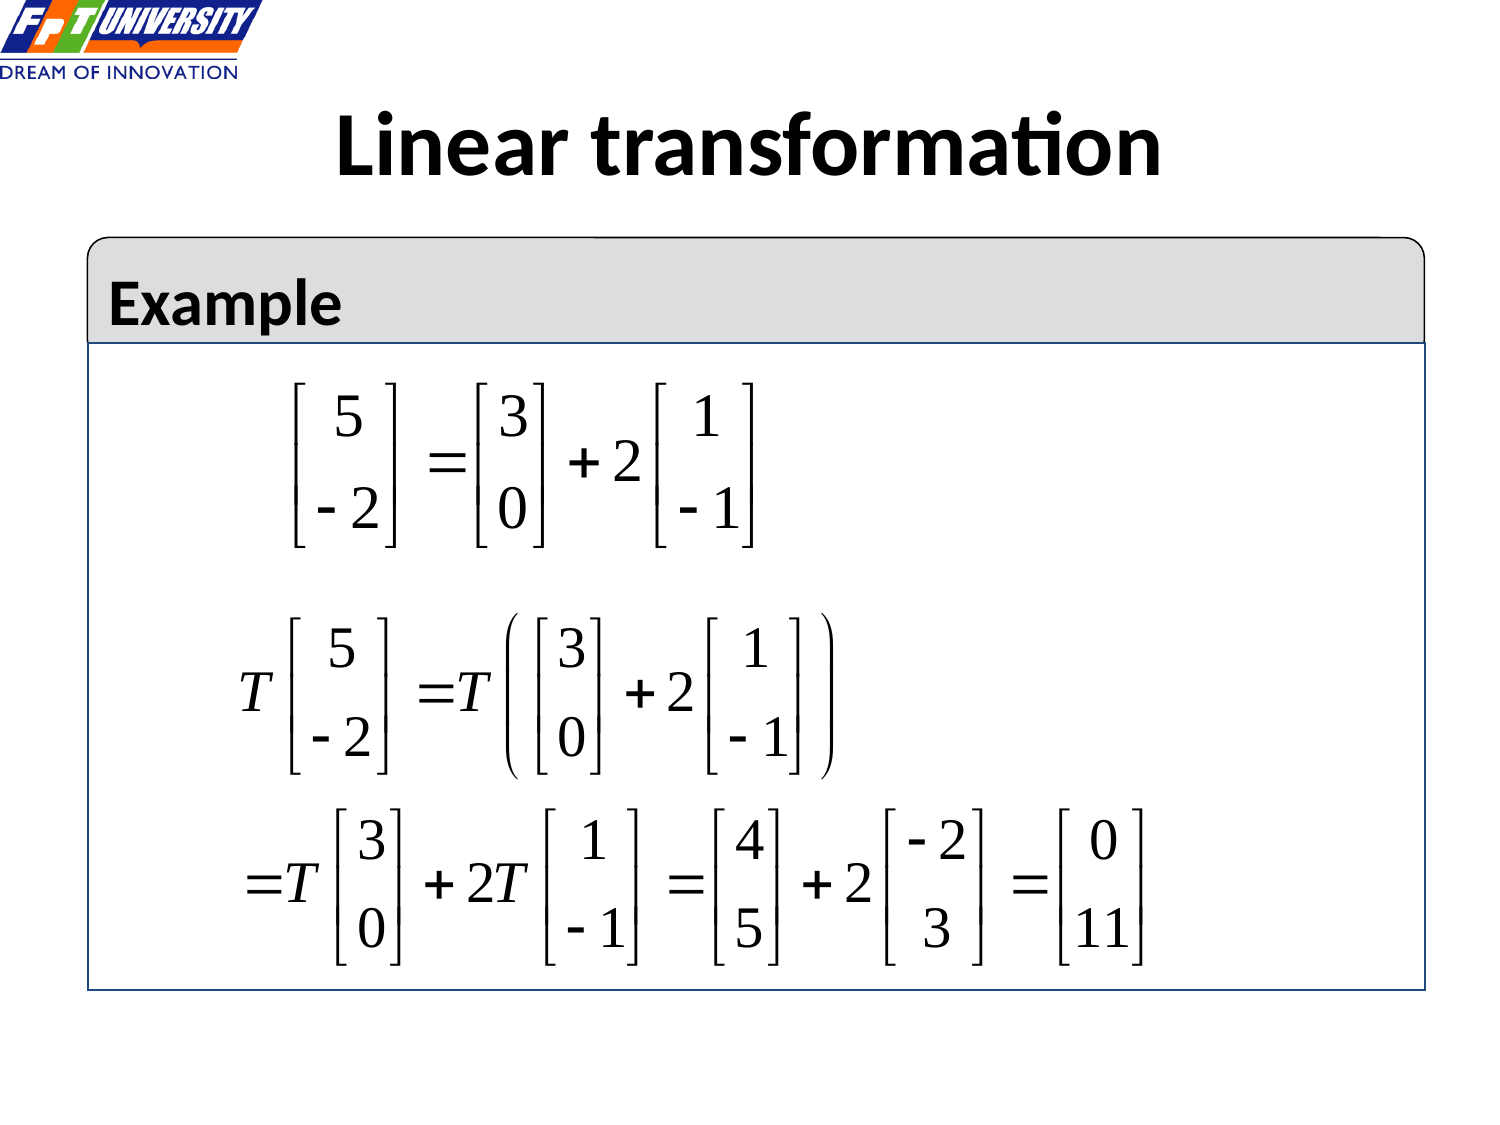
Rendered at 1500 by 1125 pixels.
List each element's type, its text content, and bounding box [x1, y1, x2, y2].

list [279, 373, 775, 560]
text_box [87, 237, 1426, 1029]
picture [0, 0, 263, 79]
title Linear transformation [75, 45, 1425, 233]
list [232, 602, 1166, 977]
